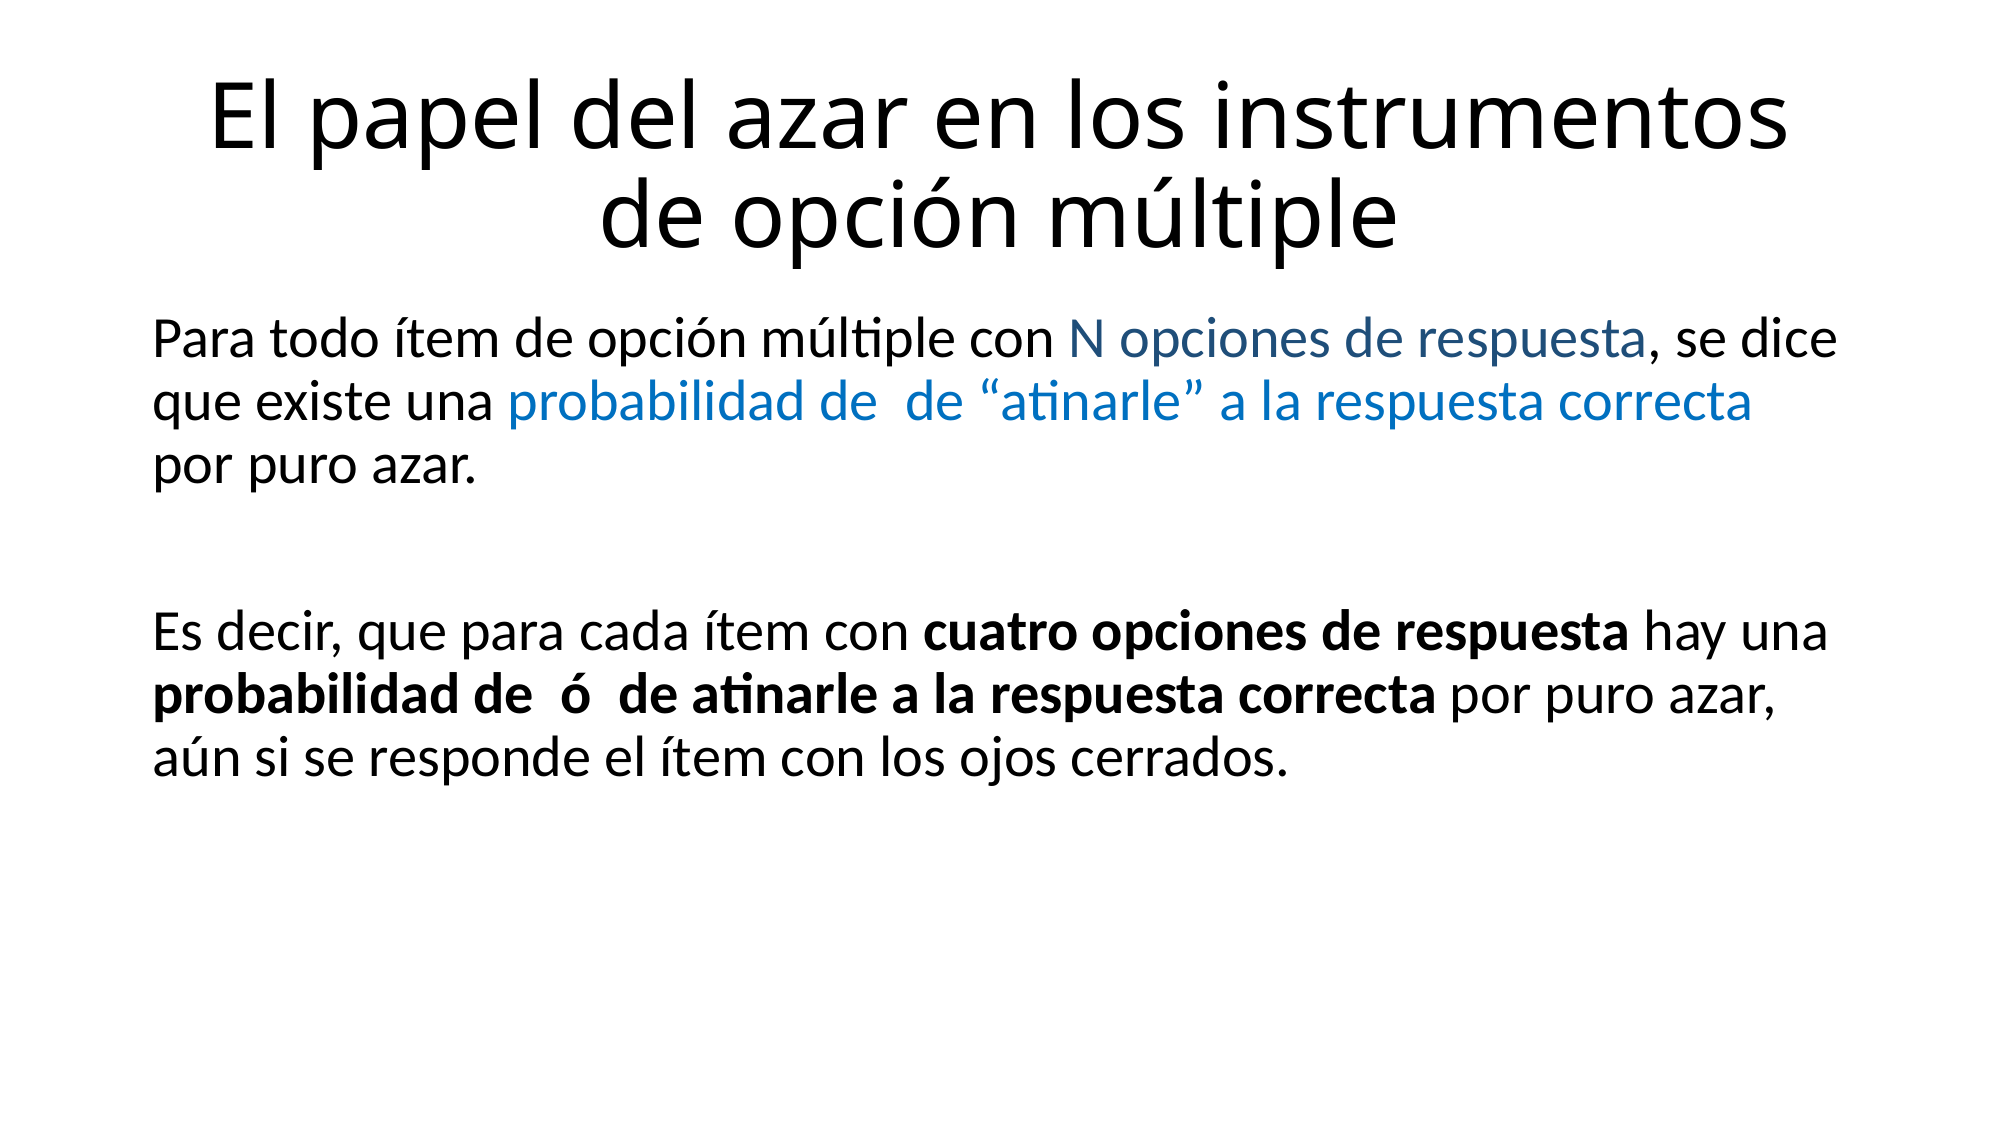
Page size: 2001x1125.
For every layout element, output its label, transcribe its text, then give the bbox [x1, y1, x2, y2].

title El papel del azar en los instrumentos de opción múltiple [137, 59, 1863, 278]
